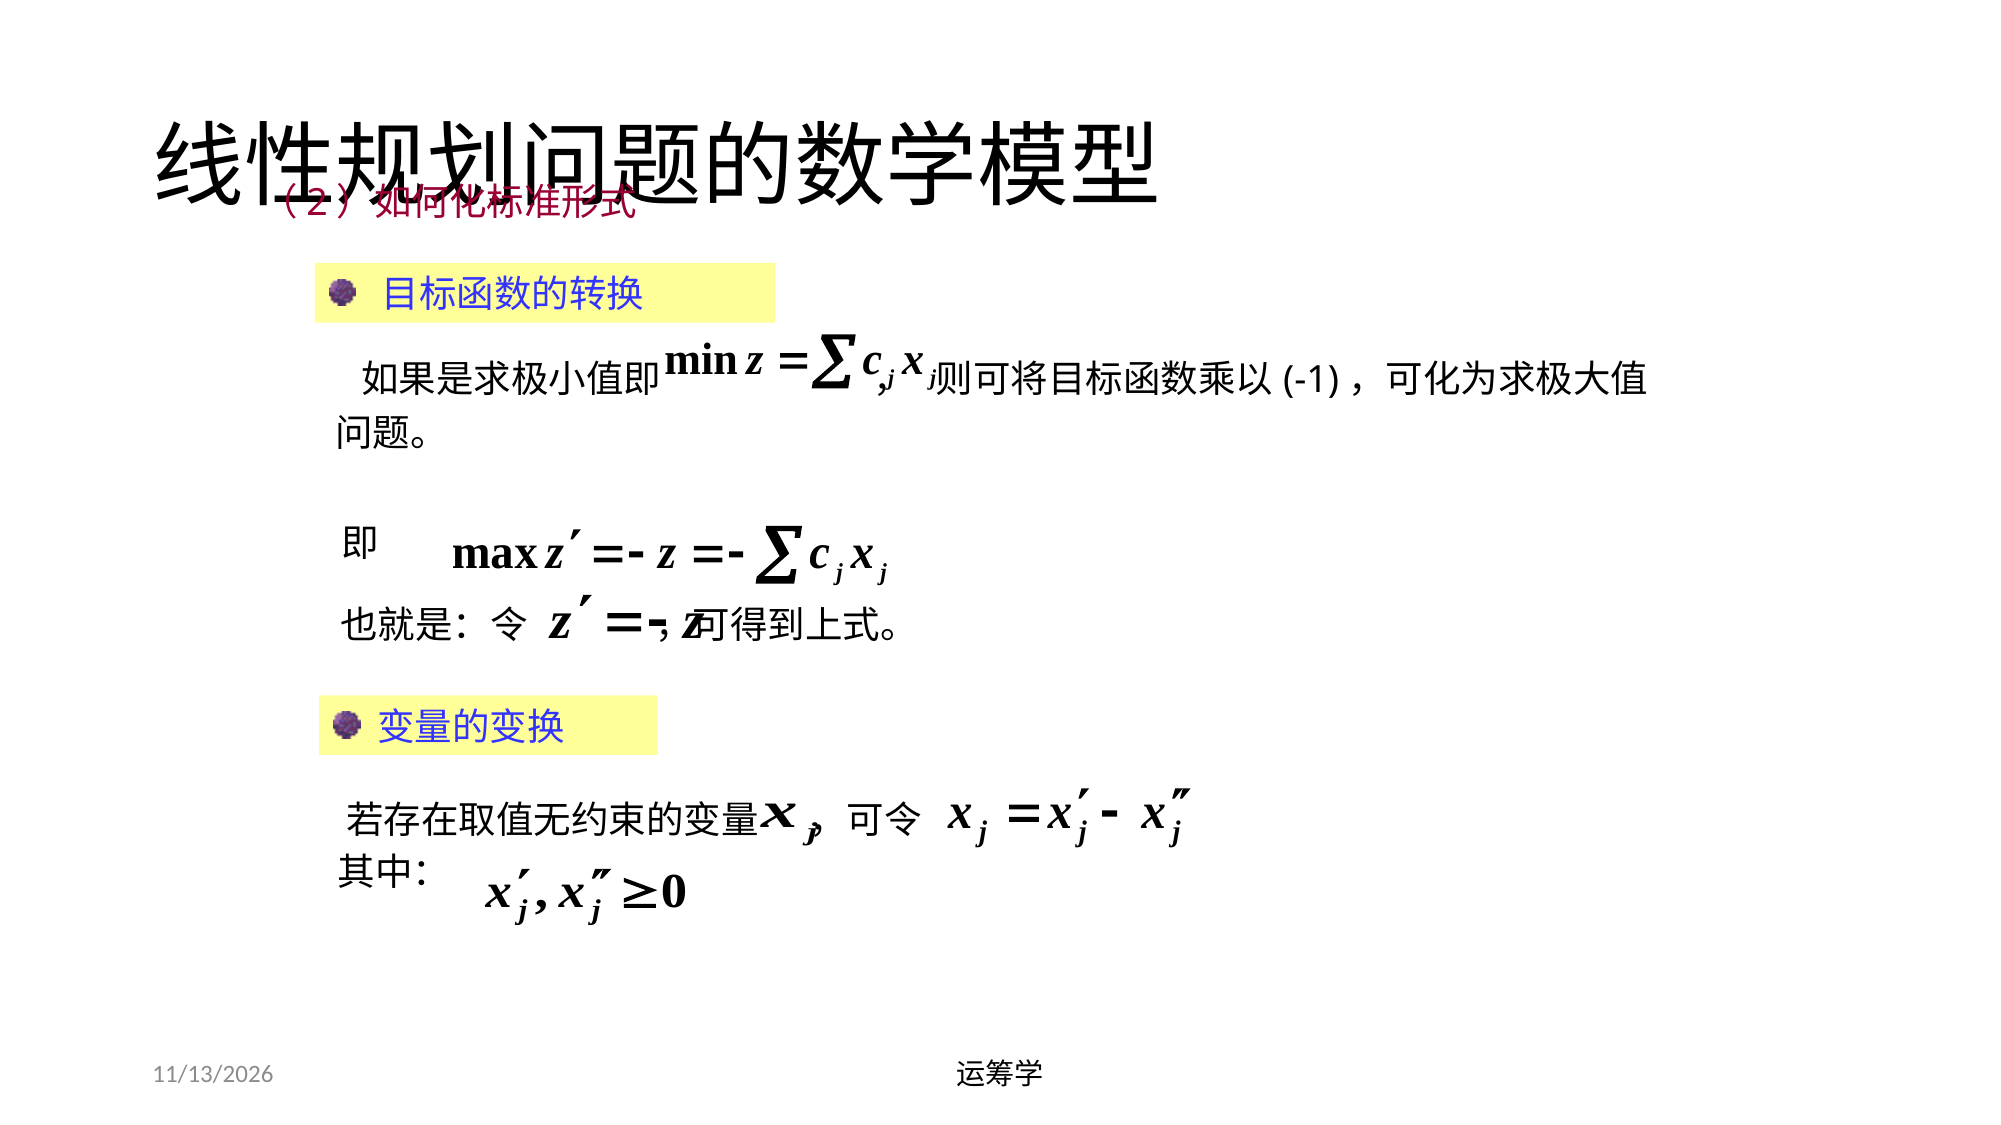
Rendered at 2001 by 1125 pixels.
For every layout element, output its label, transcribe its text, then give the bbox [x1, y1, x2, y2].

title 线性规划问题的数学模型 [137, 59, 1863, 278]
picture [333, 711, 361, 739]
picture [329, 279, 356, 306]
text_box 变量的变换 [319, 695, 658, 755]
text_box 如果是求极小值即 ， 则可将目标函数乘以(-1)，可化为求极大值问题。 [320, 338, 1674, 462]
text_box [326, 511, 906, 598]
text_box 目标函数的转换 [314, 262, 776, 323]
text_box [296, 776, 1697, 936]
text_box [657, 324, 953, 402]
text_box （2）如何化标准形式 [245, 170, 832, 230]
footer 运筹学 [662, 1042, 1338, 1103]
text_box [325, 584, 1501, 655]
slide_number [137, 1042, 588, 1103]
